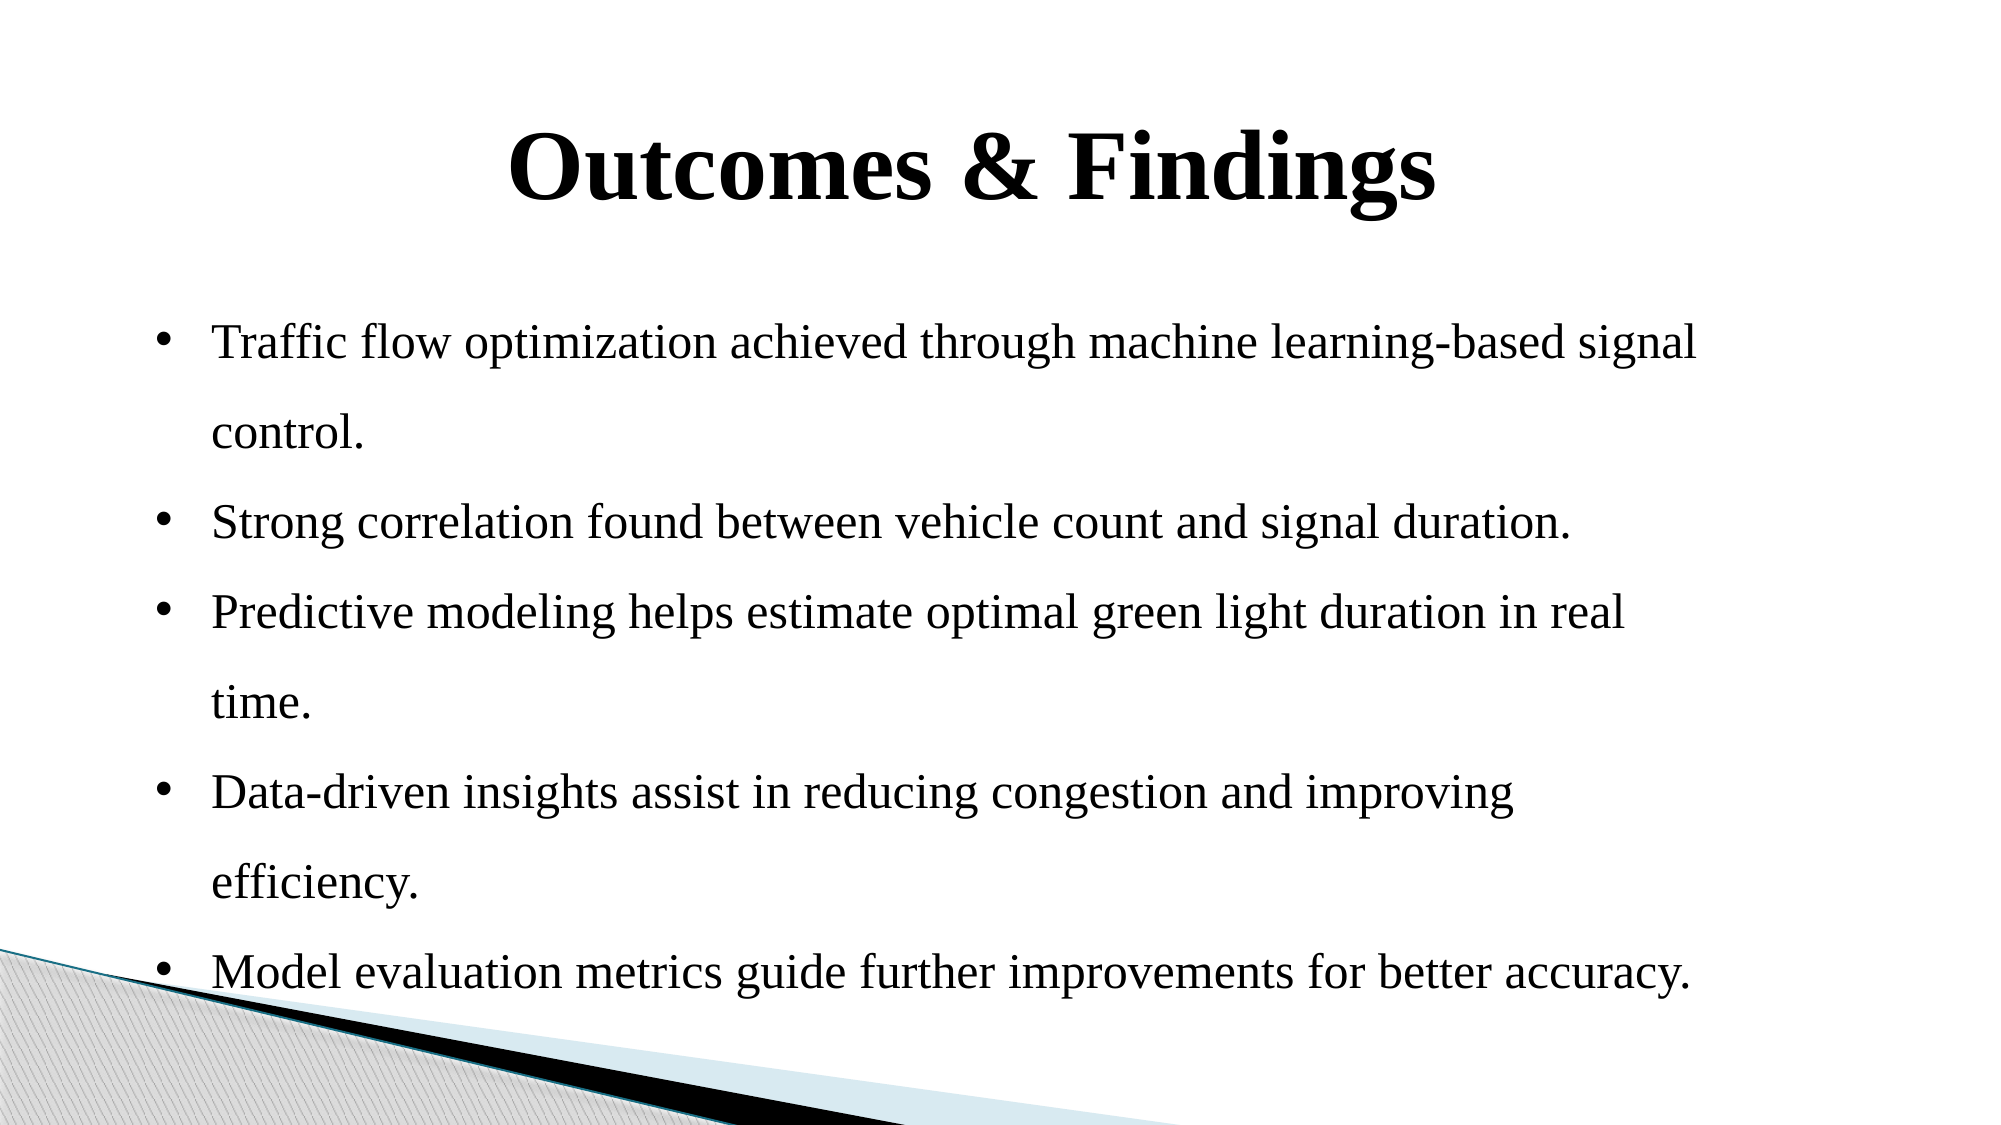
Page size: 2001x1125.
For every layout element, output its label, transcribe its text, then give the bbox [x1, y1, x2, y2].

title Outcomes & Findings [99, 62, 1900, 254]
text_box Traffic flow optimization achieved through machine learning-based signal control. Strong correlation found between vehicle count and signal duration. Predictive modeling helps estimate optimal green light duration in real time. Data-driven insights assist in reducing congestion and improving efficiency. Model evaluation metrics guide further improvements for better accuracy. [154, 262, 1713, 999]
